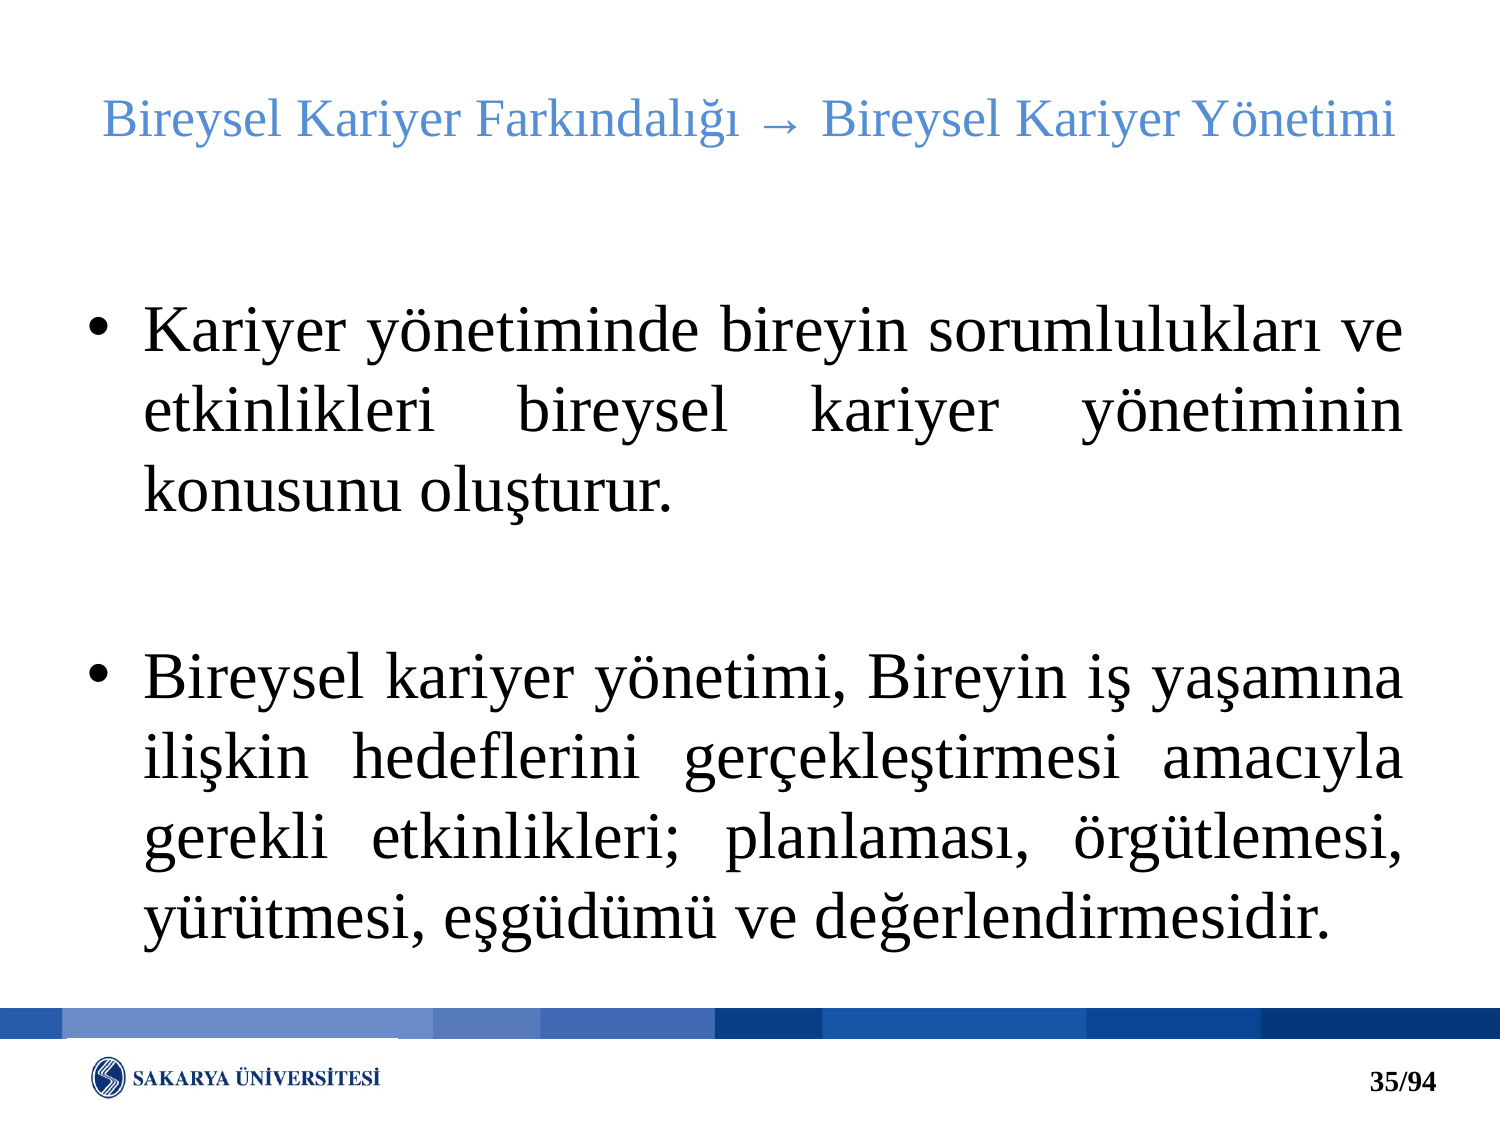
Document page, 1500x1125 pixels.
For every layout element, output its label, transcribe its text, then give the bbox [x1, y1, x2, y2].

title Bireysel Kariyer Farkındalığı → Bireysel Kariyer Yönetimi [75, 46, 1426, 185]
picture [0, 1007, 1500, 1115]
list Kariyer yönetiminde bireyin sorumlulukları ve etkinlikleri bireysel kariyer yönetiminin konusunu oluşturur. Bireysel kariyer yönetimi, Bireyin iş yaşamına ilişkin hedeflerini gerçekleştirmesi amacıyla gerekli etkinlikleri; planlaması, örgütlemesi, yürütmesi, eşgüdümü ve değerlendirmesidir. [71, 184, 1422, 965]
